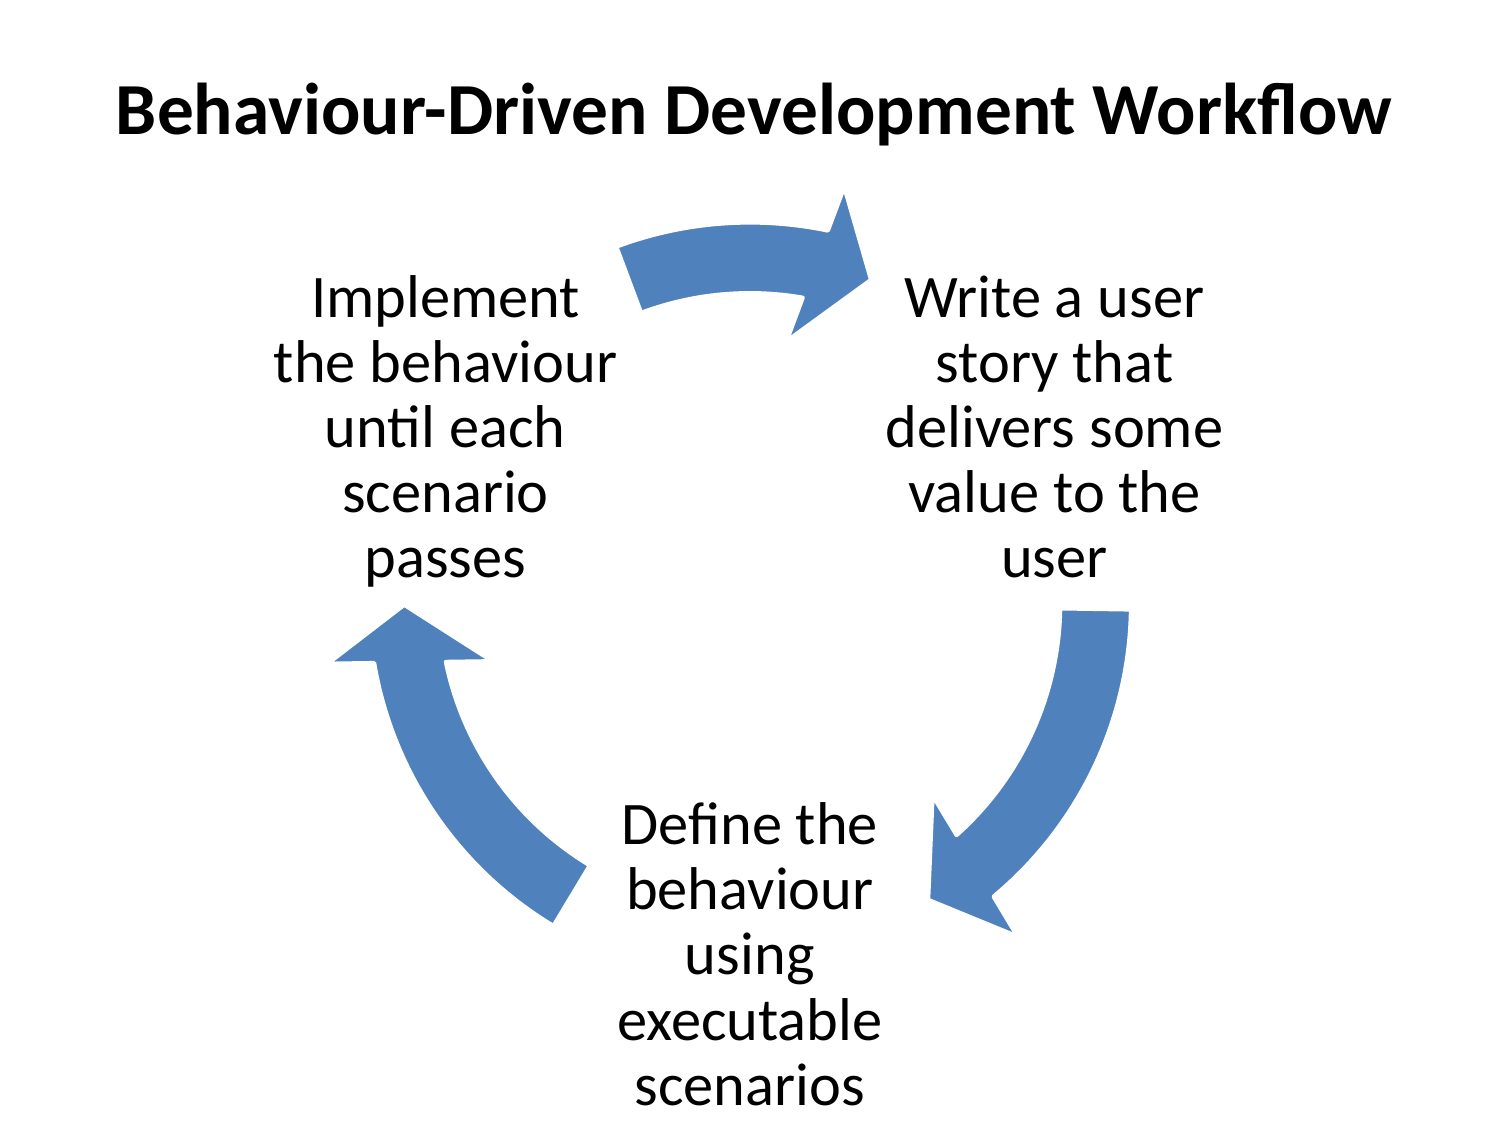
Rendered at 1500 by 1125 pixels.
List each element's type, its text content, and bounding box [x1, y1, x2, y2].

title Behaviour-Driven Development Workflow [79, 11, 1430, 174]
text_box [0, 175, 1500, 1125]
